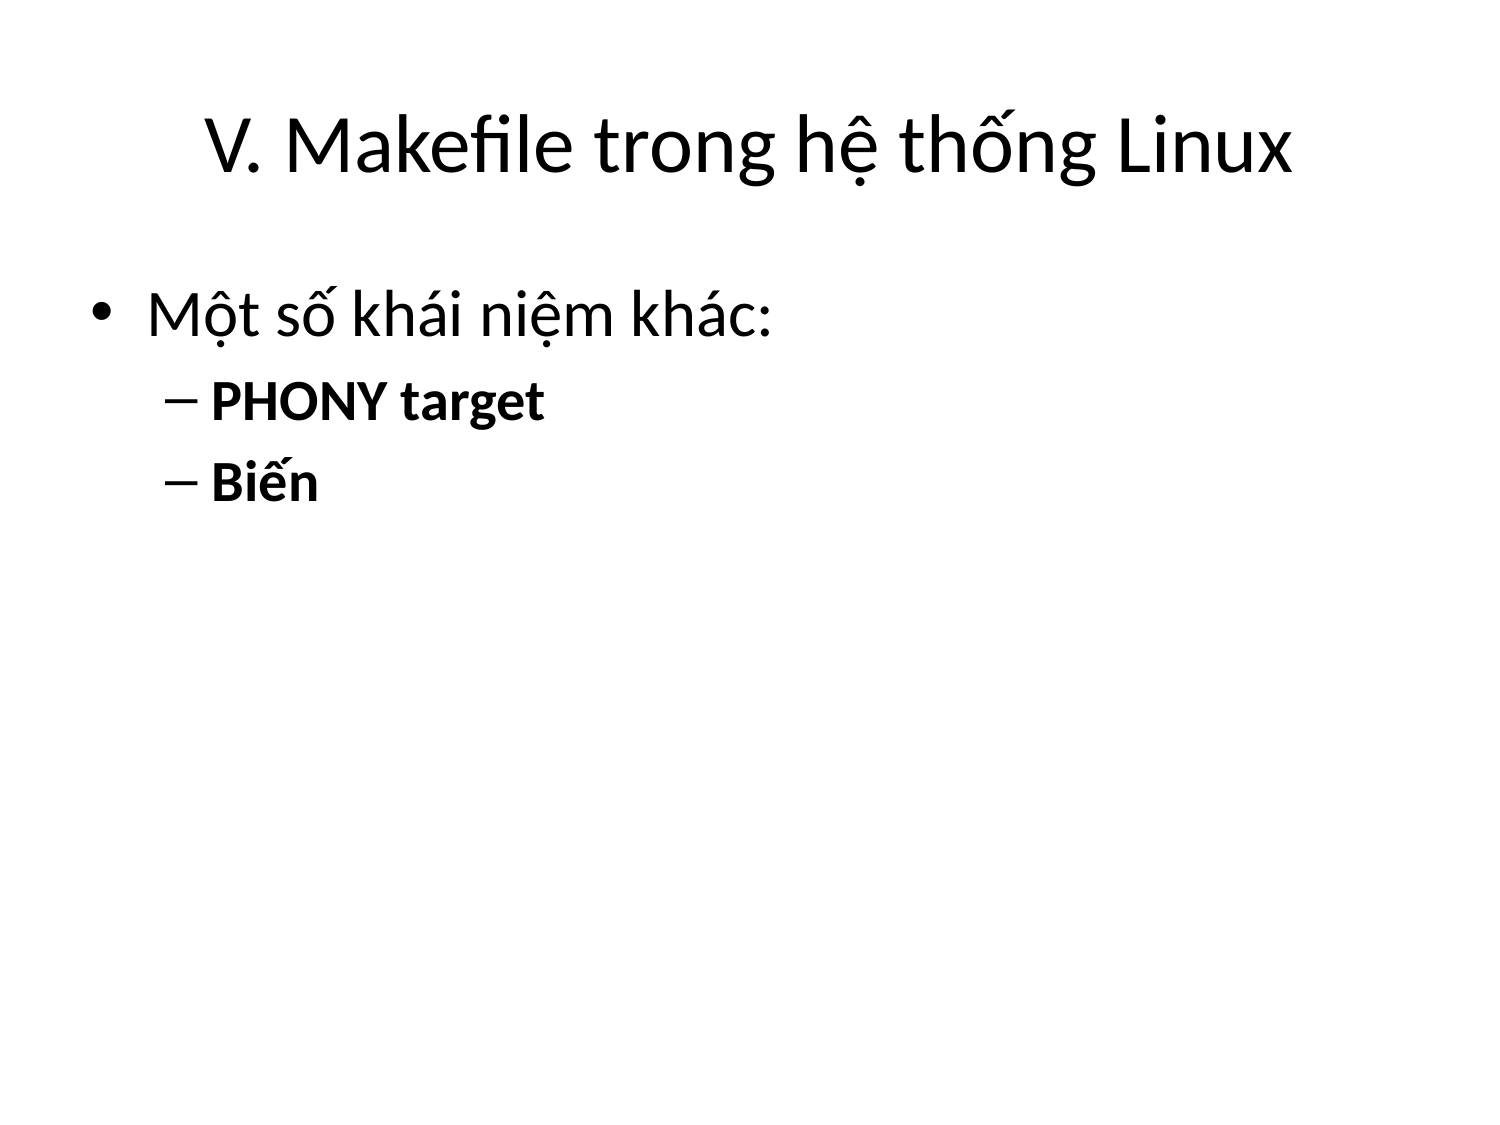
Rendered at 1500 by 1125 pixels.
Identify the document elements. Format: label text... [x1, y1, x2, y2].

title V. Makefile trong hệ thống Linux [75, 45, 1425, 233]
list Một số khái niệm khác: PHONY target Biến [75, 262, 1425, 1005]
